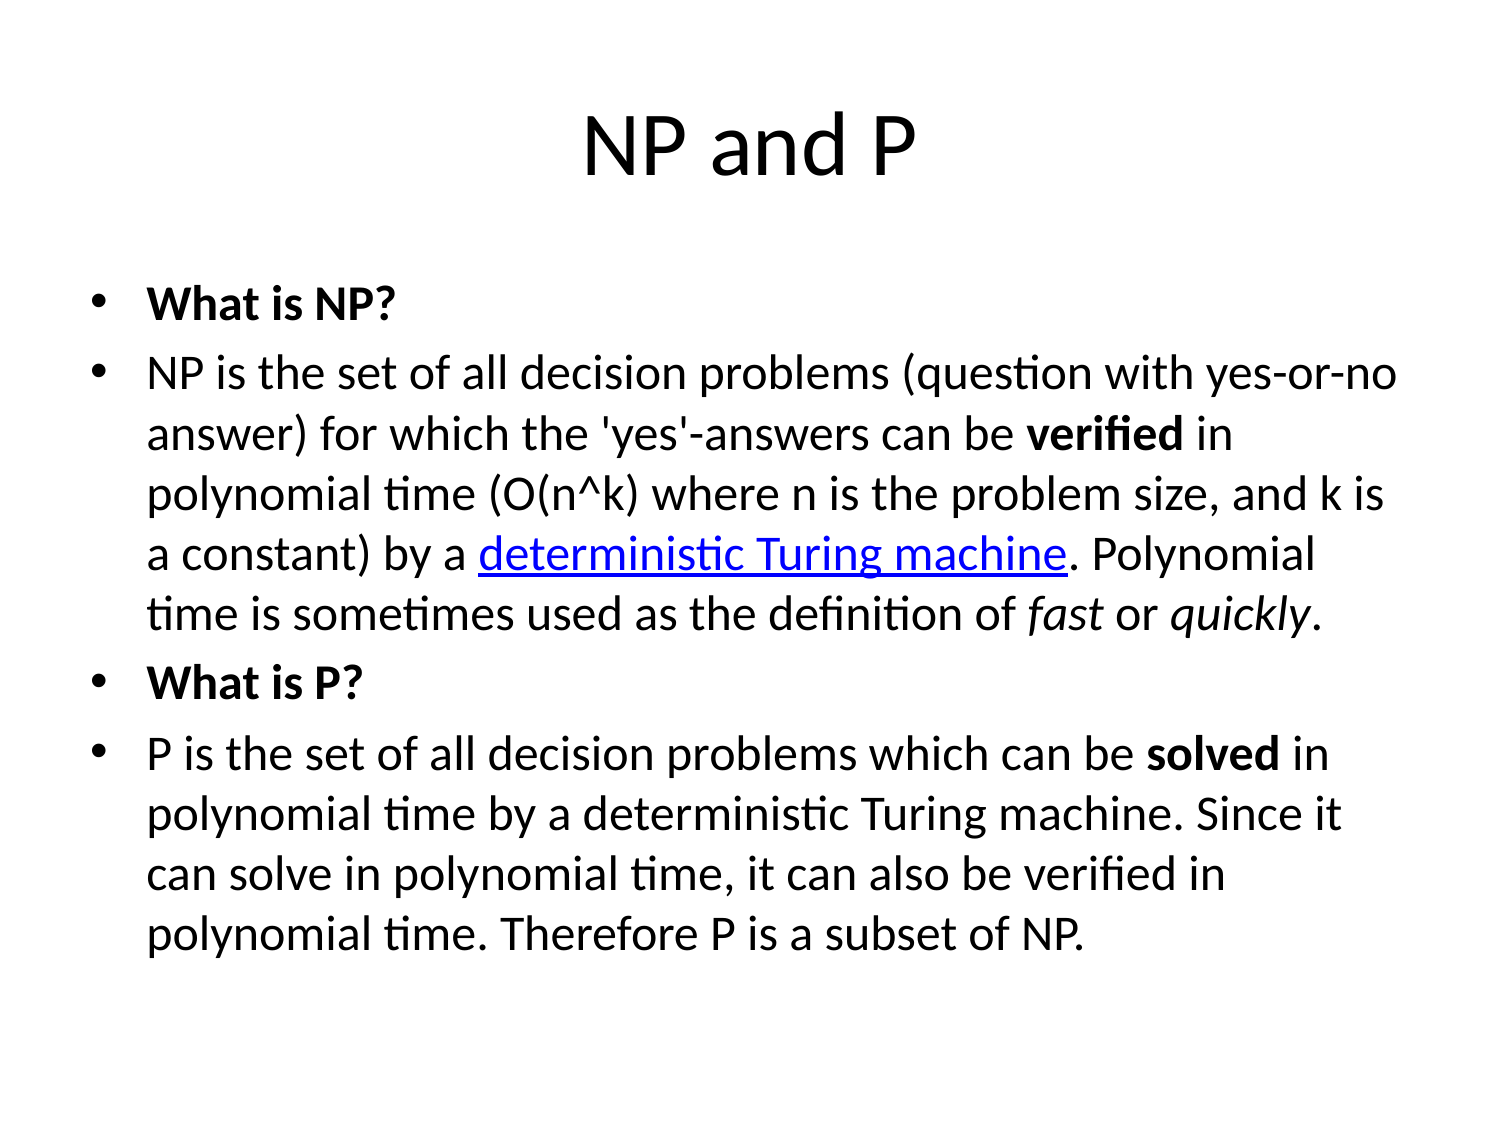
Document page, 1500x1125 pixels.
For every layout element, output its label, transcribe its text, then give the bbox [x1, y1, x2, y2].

list What is NP? NP is the set of all decision problems (question with yes-or-no answer) for which the 'yes'-answers can be verified in polynomial time (O(n^k) where n is the problem size, and k is a constant) by a deterministic Turing machine. Polynomial time is sometimes used as the definition of fast or quickly. What is P? P is the set of all decision problems which can be solved in polynomial time by a deterministic Turing machine. Since it can solve in polynomial time, it can also be verified in polynomial time. Therefore P is a subset of NP. [75, 262, 1425, 1005]
title NP and P [75, 45, 1425, 233]
